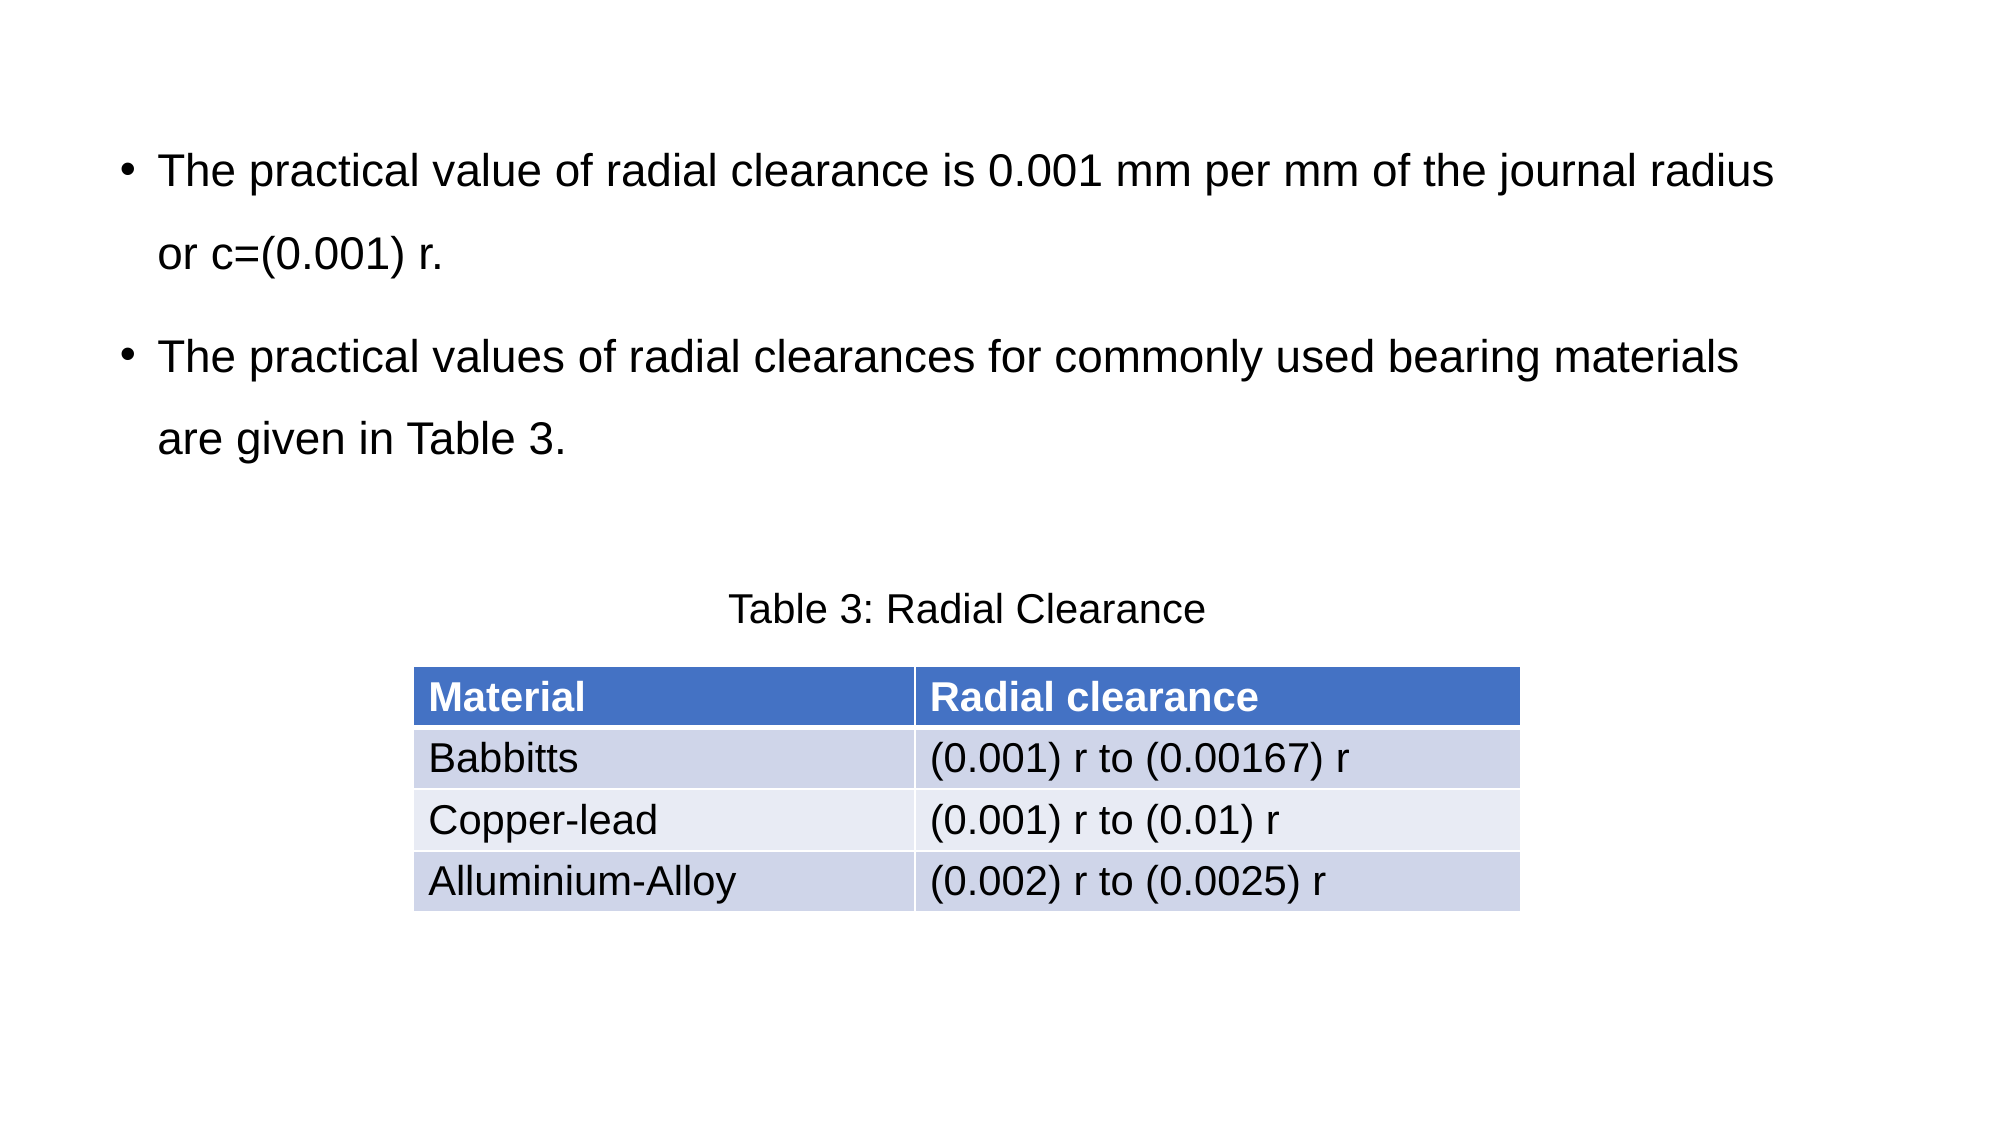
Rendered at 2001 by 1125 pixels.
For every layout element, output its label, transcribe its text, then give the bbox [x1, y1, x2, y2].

list The practical value of radial clearance is 0.001 mm per mm of the journal radius or c=(0.001) r. The practical values of radial clearances for commonly used bearing materials are given in Table 3. Table 3: Radial Clearance [104, 106, 1830, 985]
table_cell (0.002) r to (0.0025) r [916, 852, 1520, 911]
table_cell (0.001) r to (0.01) r [916, 790, 1520, 850]
table_header Radial clearance [916, 667, 1520, 725]
table_header Material [414, 667, 914, 725]
table_cell Babbitts [414, 730, 914, 788]
table_cell Alluminium-Alloy [414, 852, 914, 911]
table_cell Copper-lead [414, 790, 914, 850]
table_cell (0.001) r to (0.00167) r [916, 730, 1520, 788]
